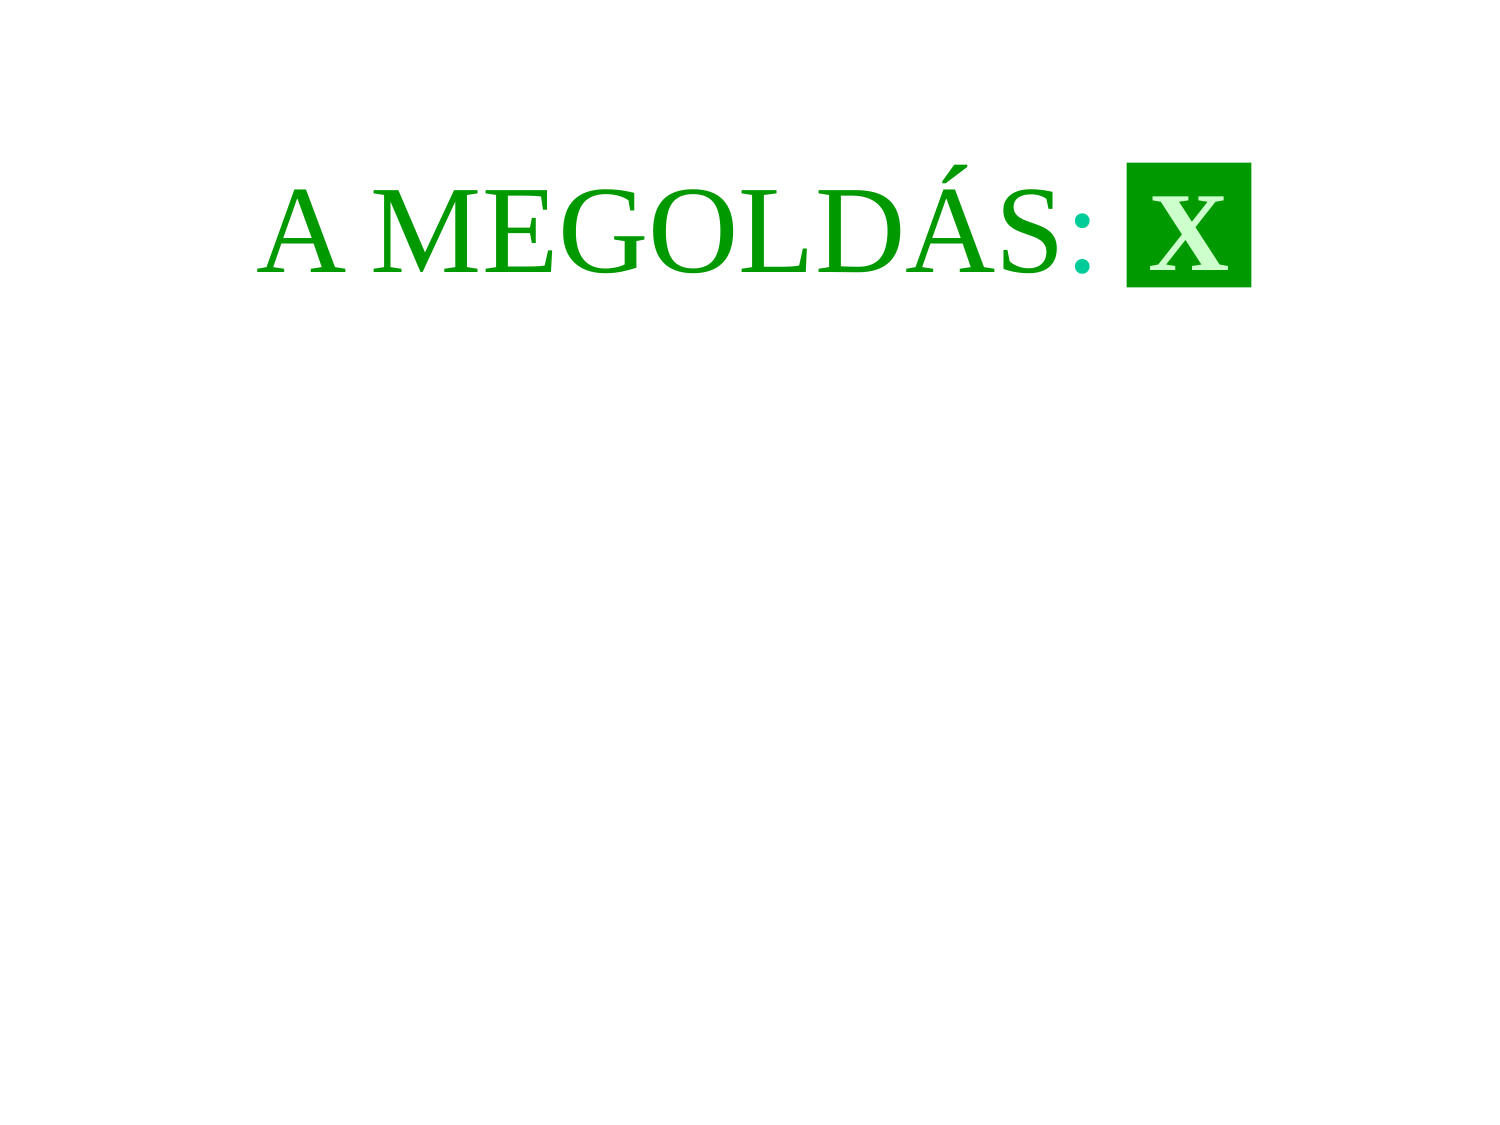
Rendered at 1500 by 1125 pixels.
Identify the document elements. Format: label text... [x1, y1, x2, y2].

text_box X [1126, 162, 1252, 288]
text_box A MEGOLDÁS: [241, 140, 1115, 305]
